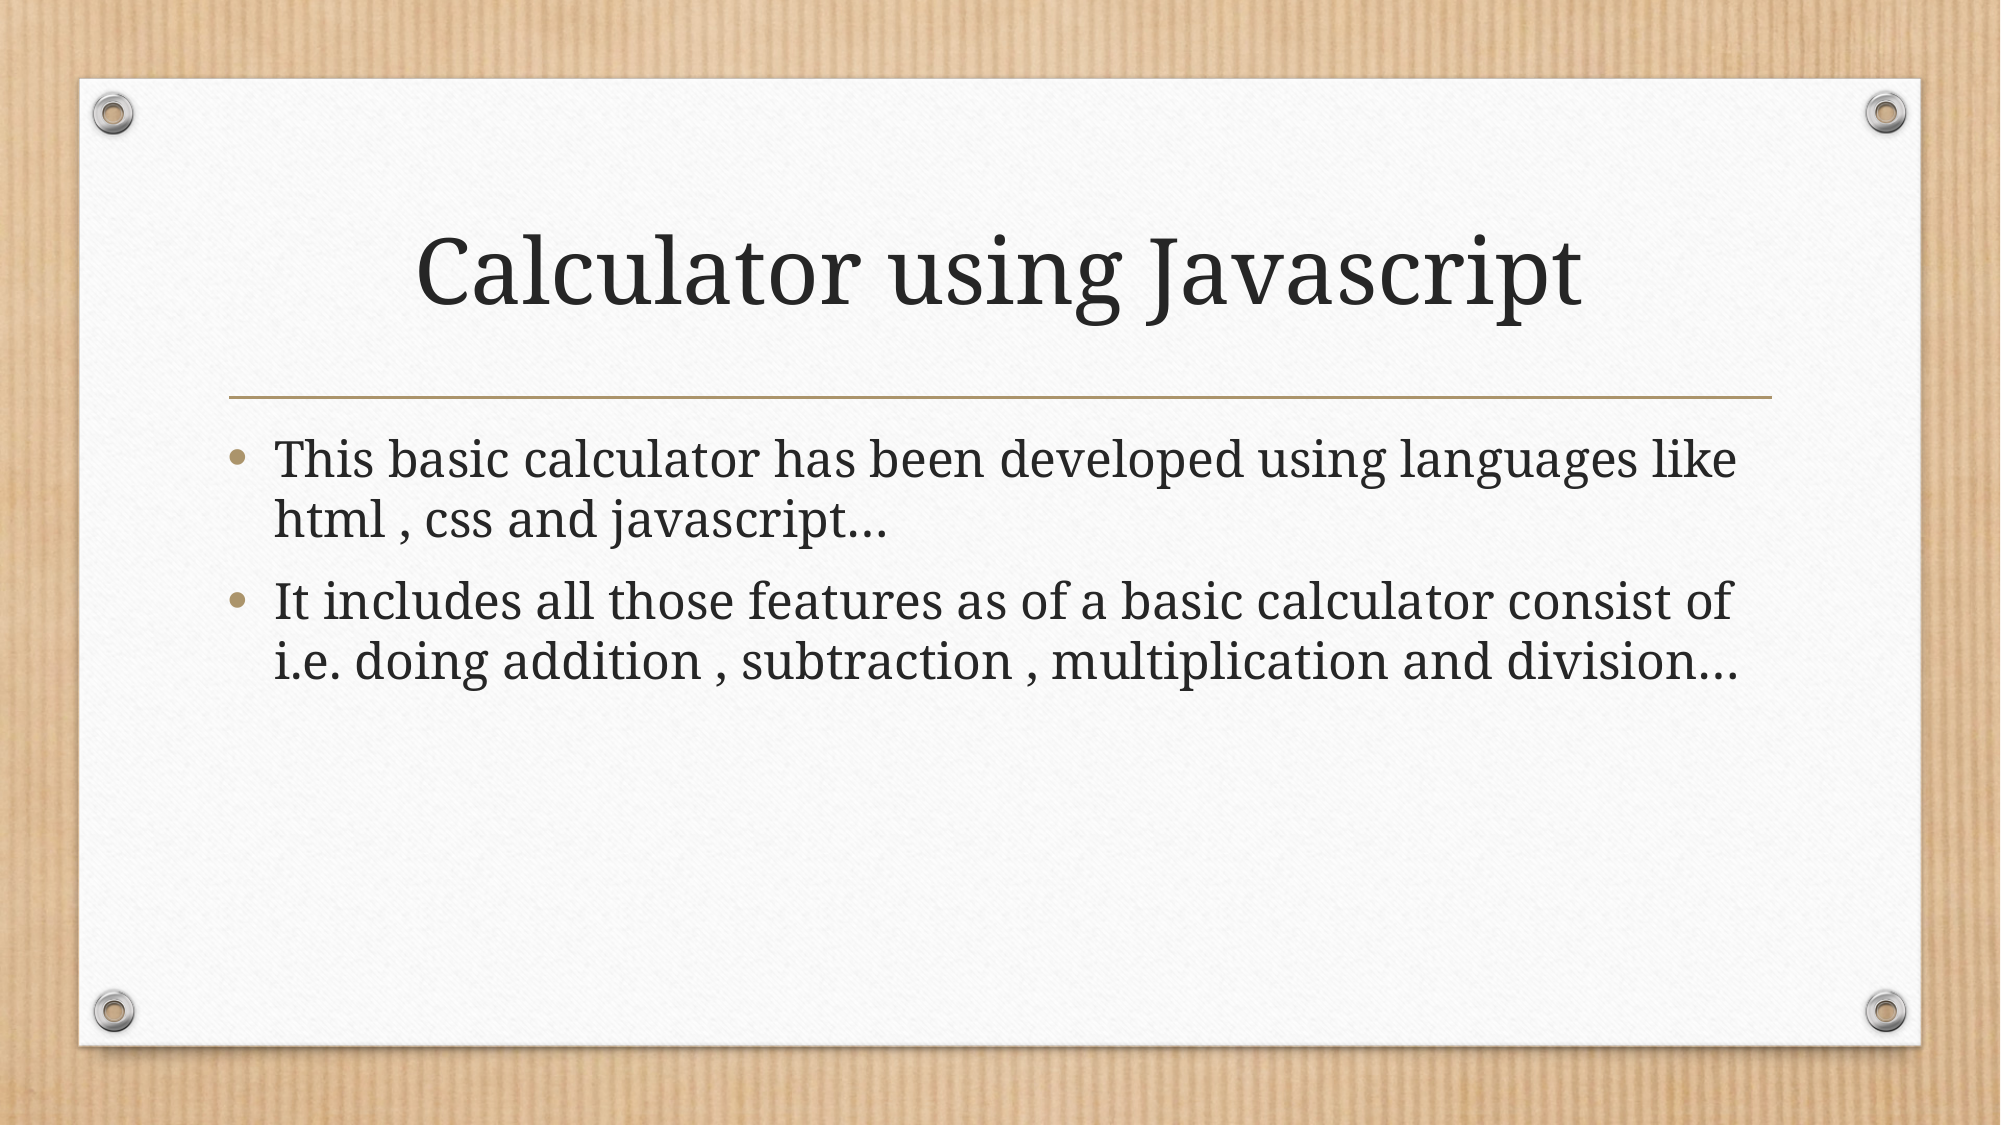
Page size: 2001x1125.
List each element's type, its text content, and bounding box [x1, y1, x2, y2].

list This basic calculator has been developed using languages like html , css and javascript… It includes all those features as of a basic calculator consist of i.e. doing addition , subtraction , multiplication and division… [212, 419, 1788, 964]
title Calculator using Javascript [212, 161, 1788, 375]
picture [0, 0, 2001, 1125]
